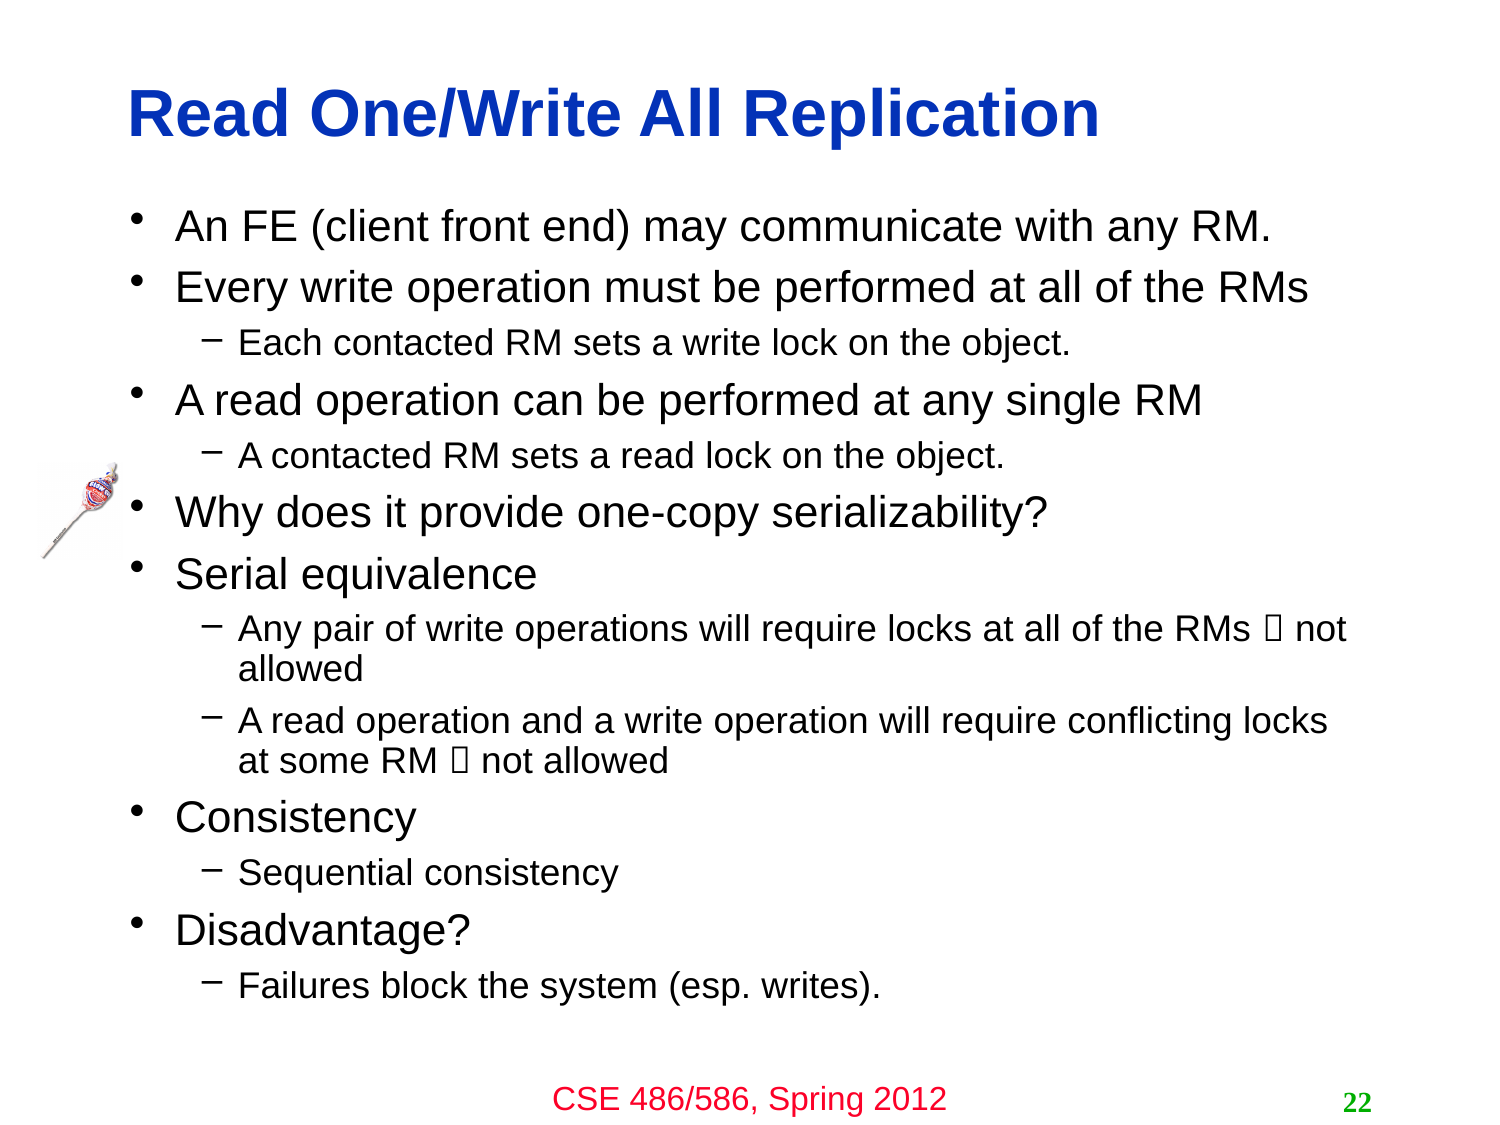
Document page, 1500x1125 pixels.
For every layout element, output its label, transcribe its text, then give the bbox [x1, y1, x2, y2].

title Read One/Write All Replication [112, 53, 1310, 176]
list An FE (client front end) may communicate with any RM. Every write operation must be performed at all of the RMs Each contacted RM sets a write lock on the object. A read operation can be performed at any single RM A contacted RM sets a read lock on the object. Why does it provide one-copy serializability? Serial equivalence Any pair of write operations will require locks at all of the RMs  not allowed A read operation and a write operation will require conflicting locks at some RM  not allowed Consistency Sequential consistency Disadvantage? Failures block the system (esp. writes). [114, 195, 1376, 1026]
slide_number 22 [1074, 1076, 1388, 1125]
picture [37, 462, 123, 560]
